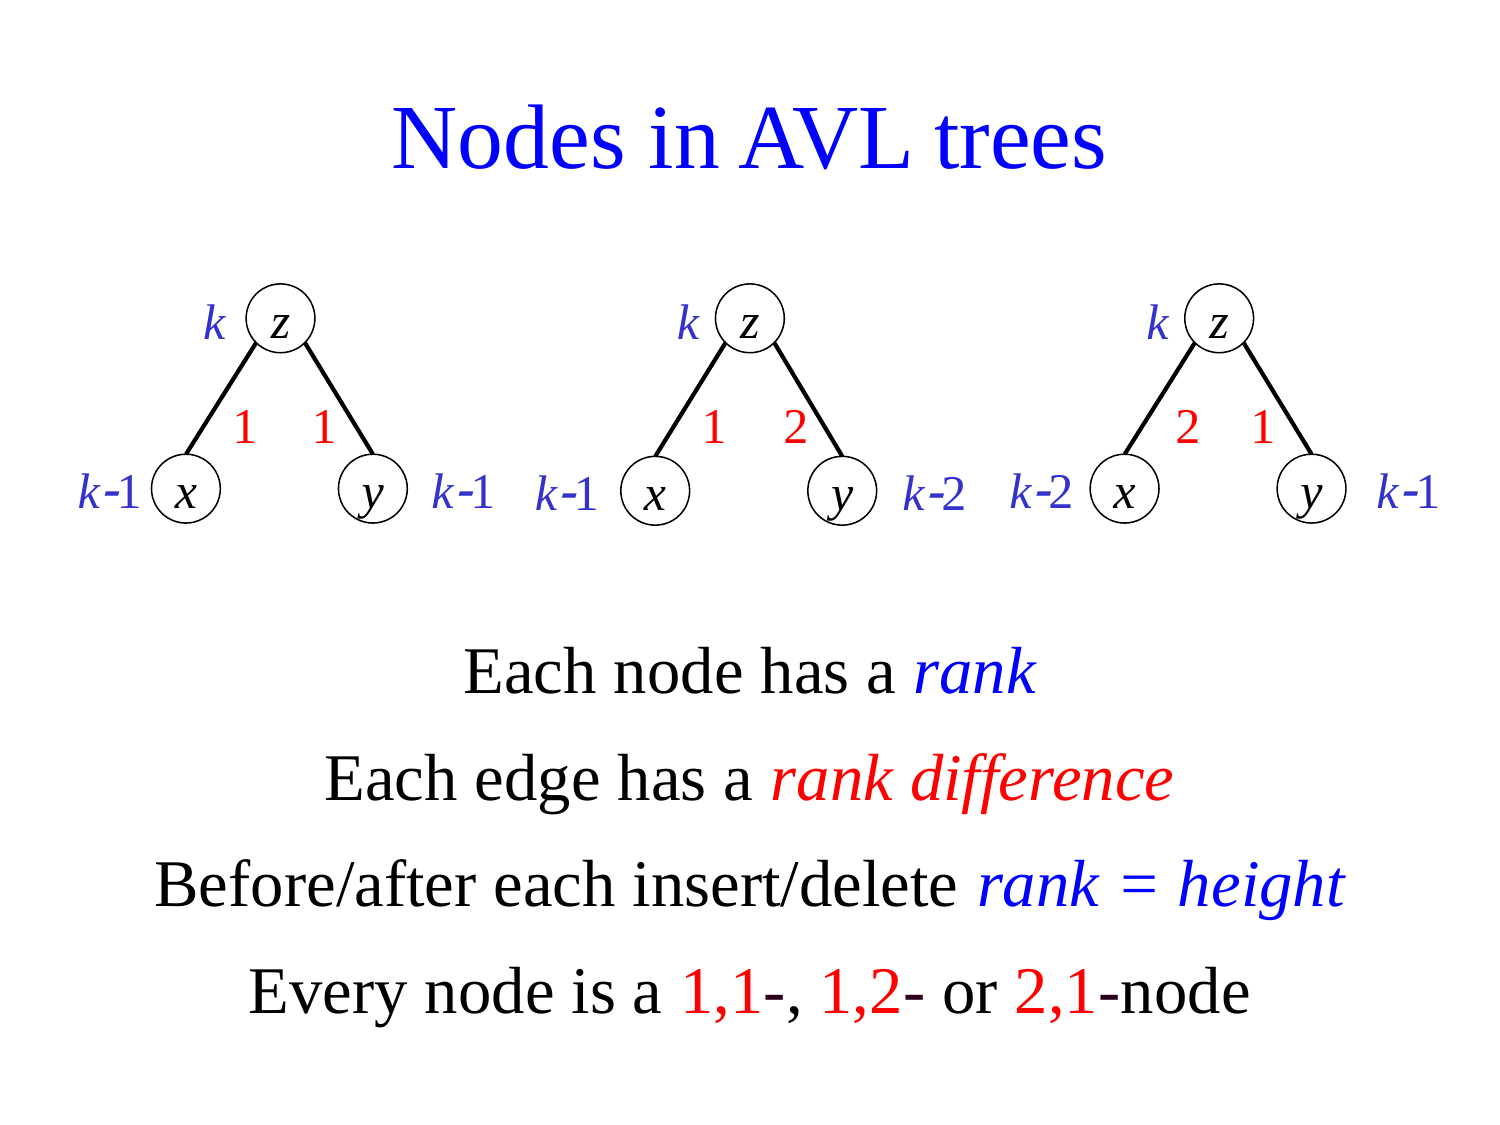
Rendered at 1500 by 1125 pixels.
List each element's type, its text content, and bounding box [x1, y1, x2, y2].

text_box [965, 281, 1476, 527]
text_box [32, 281, 512, 527]
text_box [513, 281, 964, 529]
text_box Before/after each insert/delete rank = height [0, 832, 1500, 928]
text_box Each edge has a rank difference [0, 725, 1500, 821]
text_box Each node has a rank [0, 619, 1500, 714]
text_box Every node is a 1,1-, 1,2- or 2,1-node [0, 939, 1500, 1035]
text_box Nodes in AVL trees [0, 69, 1500, 195]
